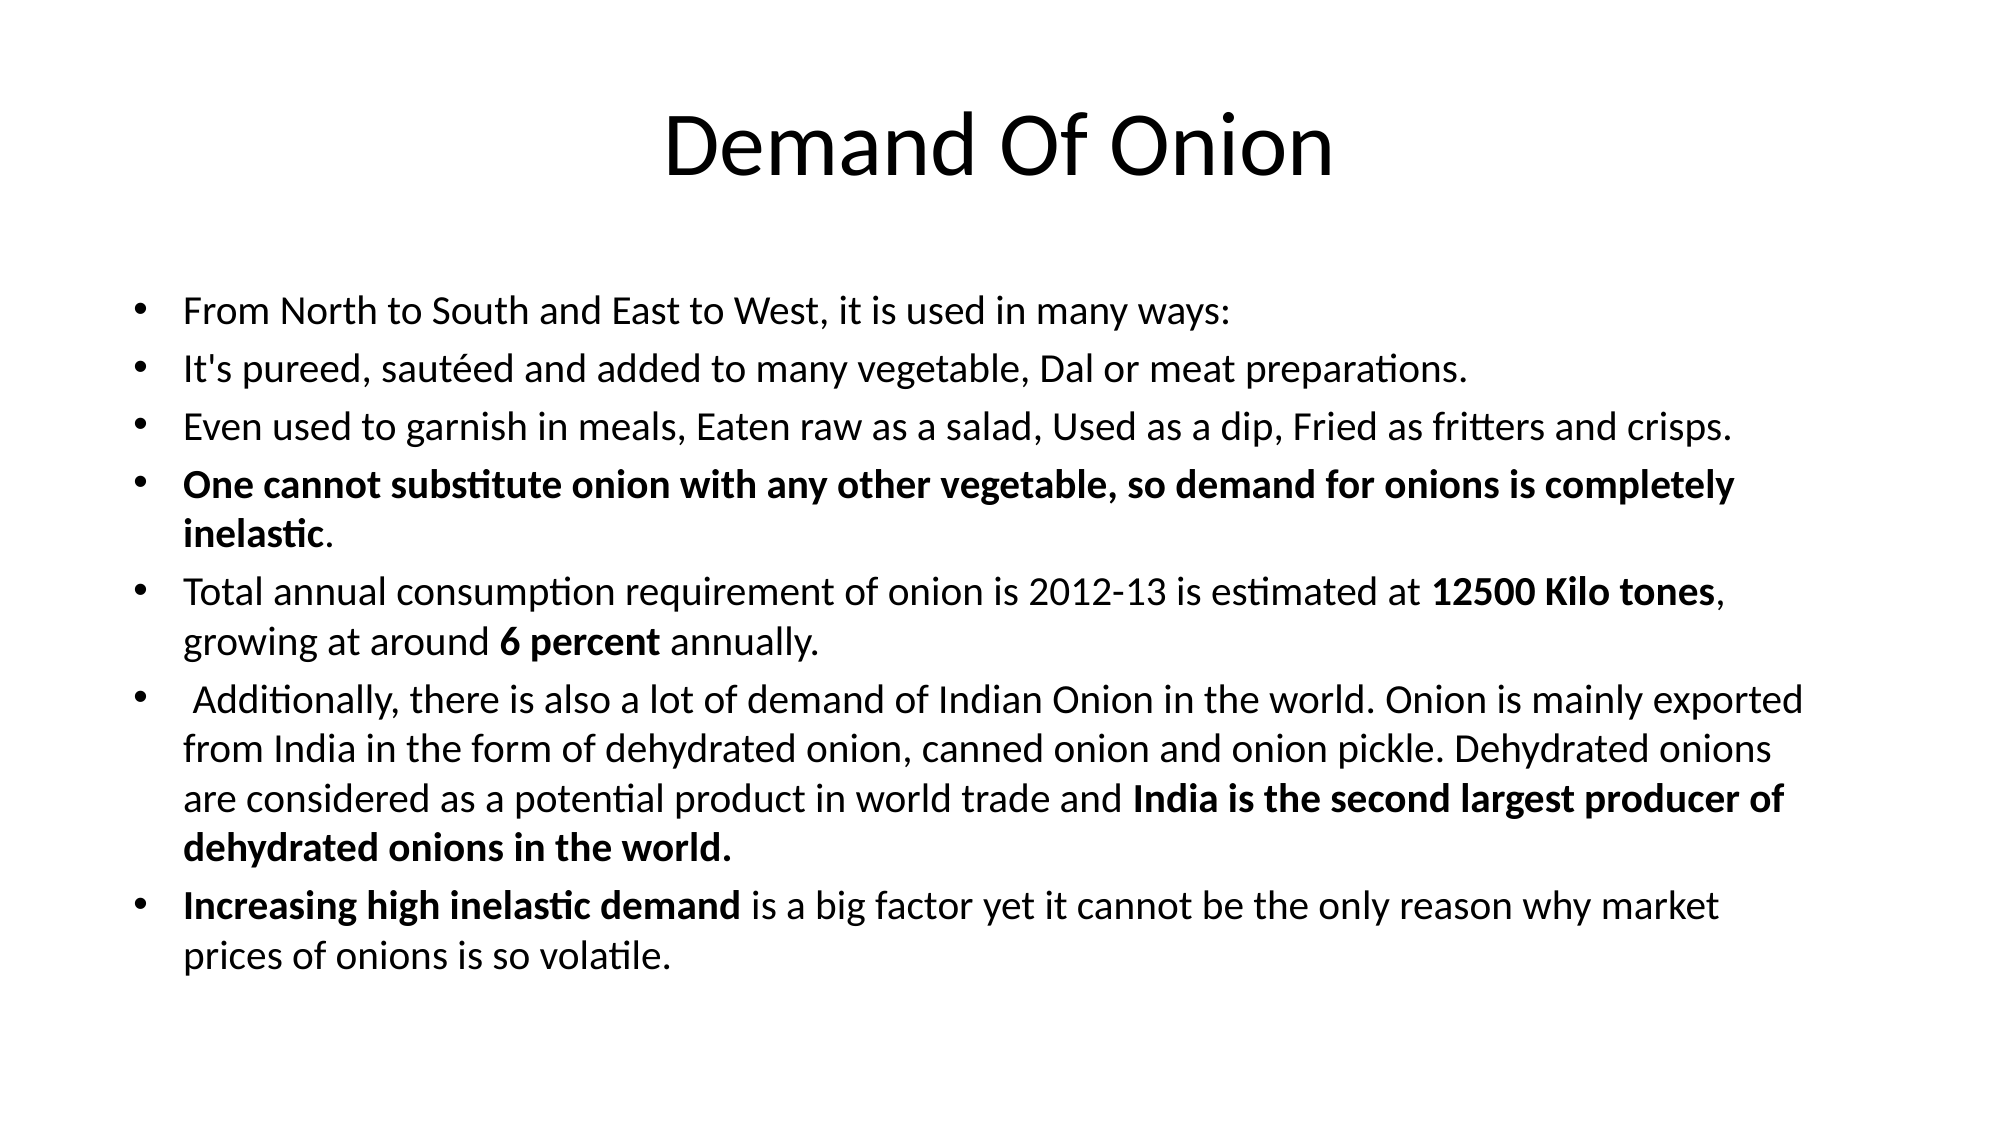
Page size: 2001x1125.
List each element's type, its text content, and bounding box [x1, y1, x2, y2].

text_box From North to South and East to West, it is used in many ways: It's pureed, sautéed and added to many vegetable, Dal or meat preparations. Even used to garnish in meals, Eaten raw as a salad, Used as a dip, Fried as fritters and crisps. One cannot substitute onion with any other vegetable, so demand for onions is completely inelastic. Total annual consumption requirement of onion is 2012-13 is estimated at 12500 Kilo tones, growing at around 6 percent annually. Additionally, there is also a lot of demand of Indian Onion in the world. Onion is mainly exported from India in the form of dehydrated onion, canned onion and onion pickle. Dehydrated onions are considered as a potential product in world trade and India is the second largest producer of dehydrated onions in the world. Increasing high inelastic demand is a big factor yet it cannot be the only reason why market prices of onions is so volatile. [118, 275, 1844, 990]
title Demand Of Onion [99, 45, 1900, 233]
